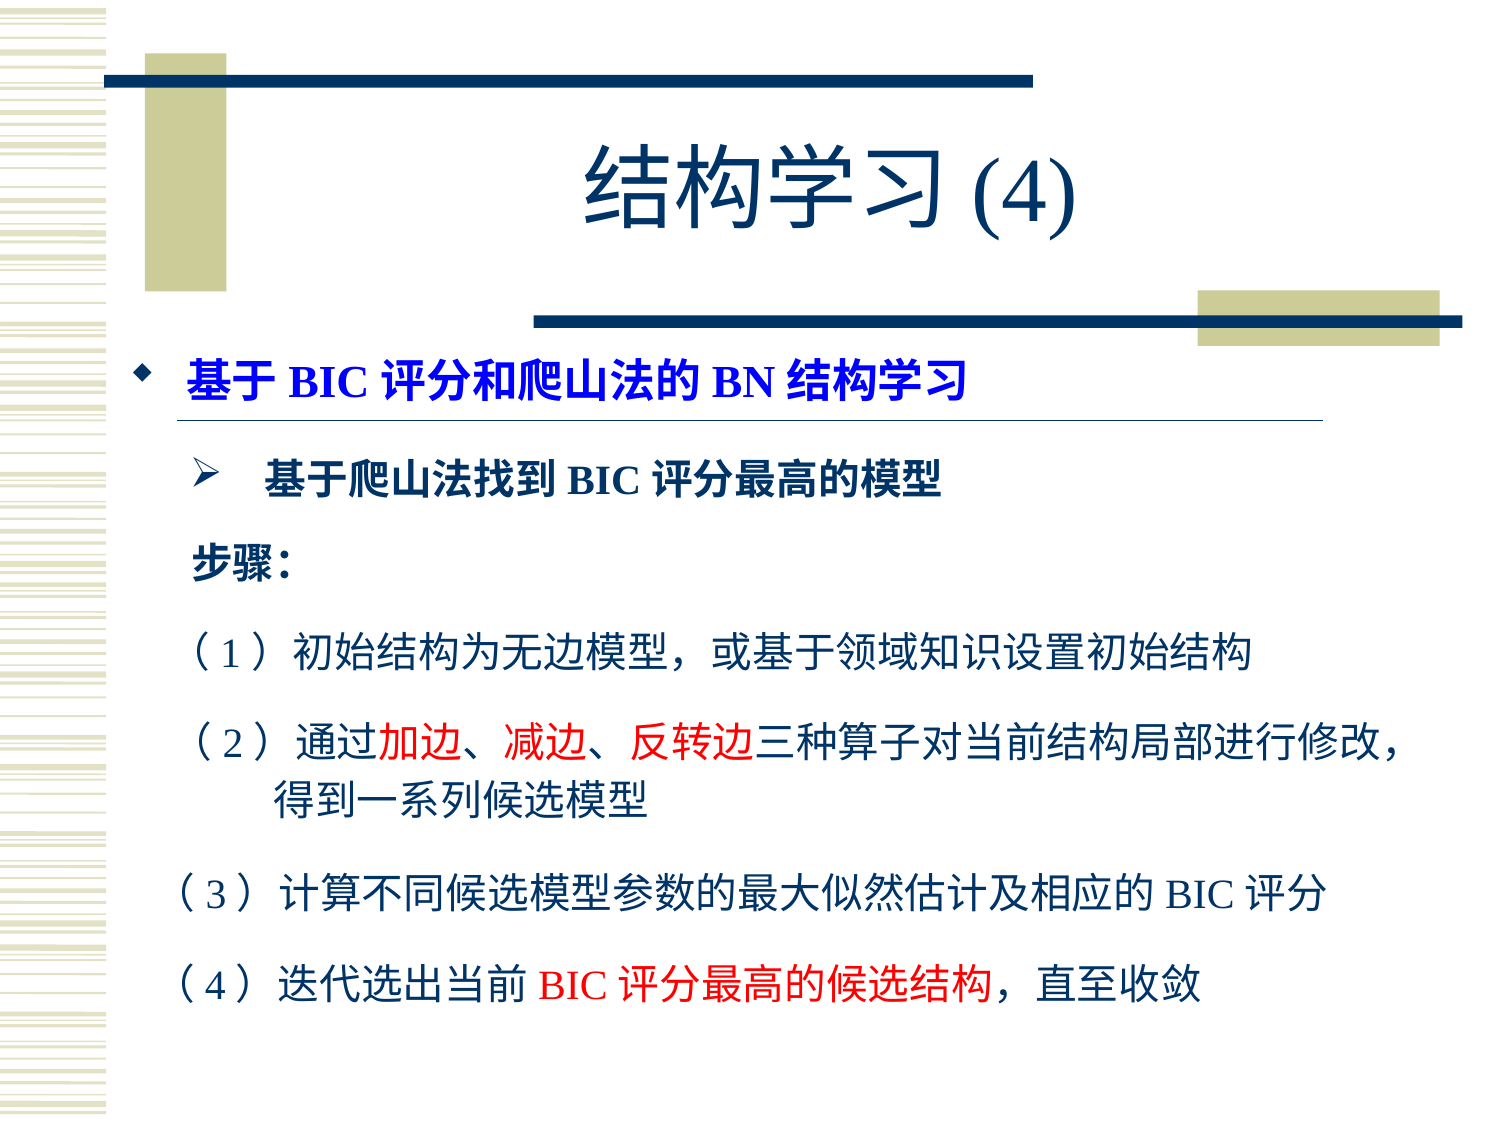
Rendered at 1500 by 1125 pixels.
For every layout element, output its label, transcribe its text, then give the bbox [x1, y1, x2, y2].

title 结构学习(4) [224, 99, 1436, 288]
text_box （4）迭代选出当前BIC评分最高的候选结构，直至收敛 [138, 950, 1217, 1016]
text_box 步骤： [176, 529, 332, 595]
text_box （1）初始结构为无边模型，或基于领域知识设置初始结构 [153, 617, 1268, 683]
text_box 基于爬山法找到BIC评分最高的模型 [175, 445, 1103, 511]
text_box （3）计算不同候选模型参数的最大似然估计及相应的BIC评分 [139, 859, 1343, 925]
text_box 基于BIC评分和爬山法的BN结构学习 [114, 345, 1462, 950]
text_box （2）通过加边、减边、反转边三种算子对当前结构局部进行修改， 得到一系列候选模型 [156, 708, 1470, 832]
